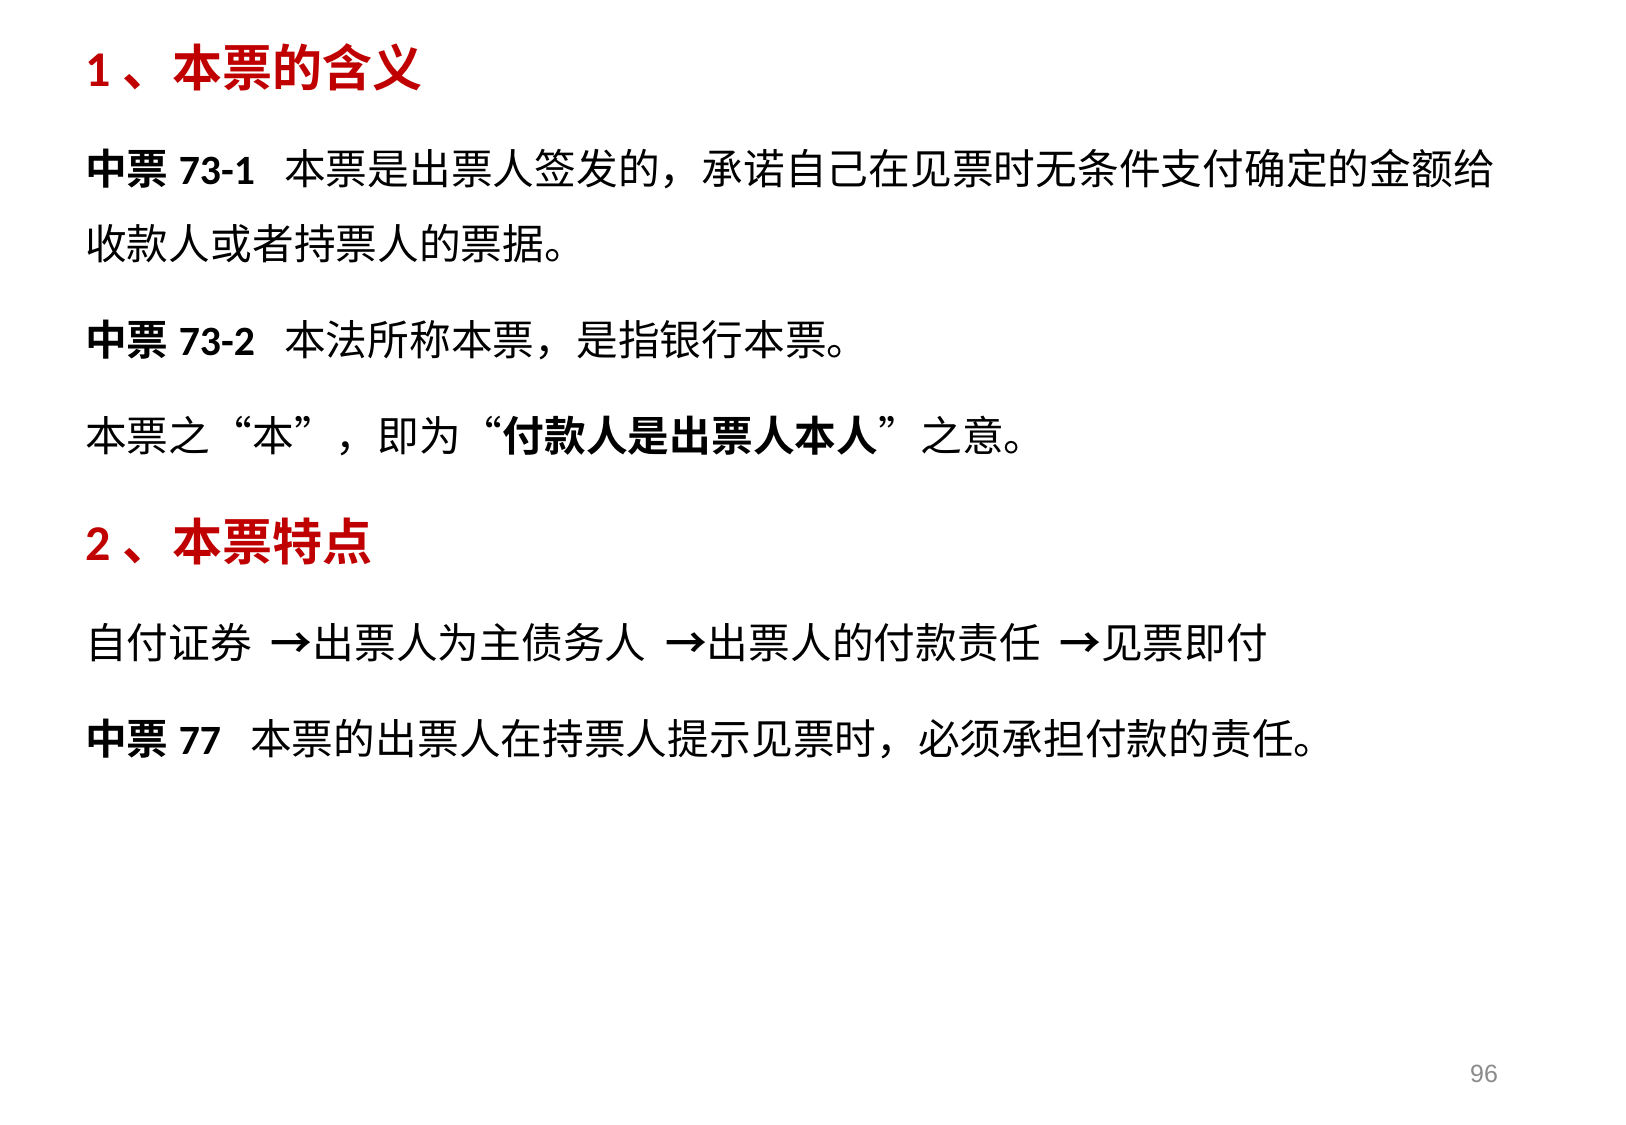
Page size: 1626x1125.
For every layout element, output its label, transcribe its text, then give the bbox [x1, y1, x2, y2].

slide_number 96 [1147, 1042, 1514, 1103]
list 1、本票的含义 中票73-1 本票是出票人签发的，承诺自己在见票时无条件支付确定的金额给收款人或者持票人的票据。 中票73-2 本法所称本票，是指银行本票。 本票之“本”，即为“付款人是出票人本人”之意。 2、本票特点 自付证券 →出票人为主债务人 →出票人的付款责任 →见票即付 中票77 本票的出票人在持票人提示见票时，必须承担付款的责任。 [70, 0, 1533, 1125]
